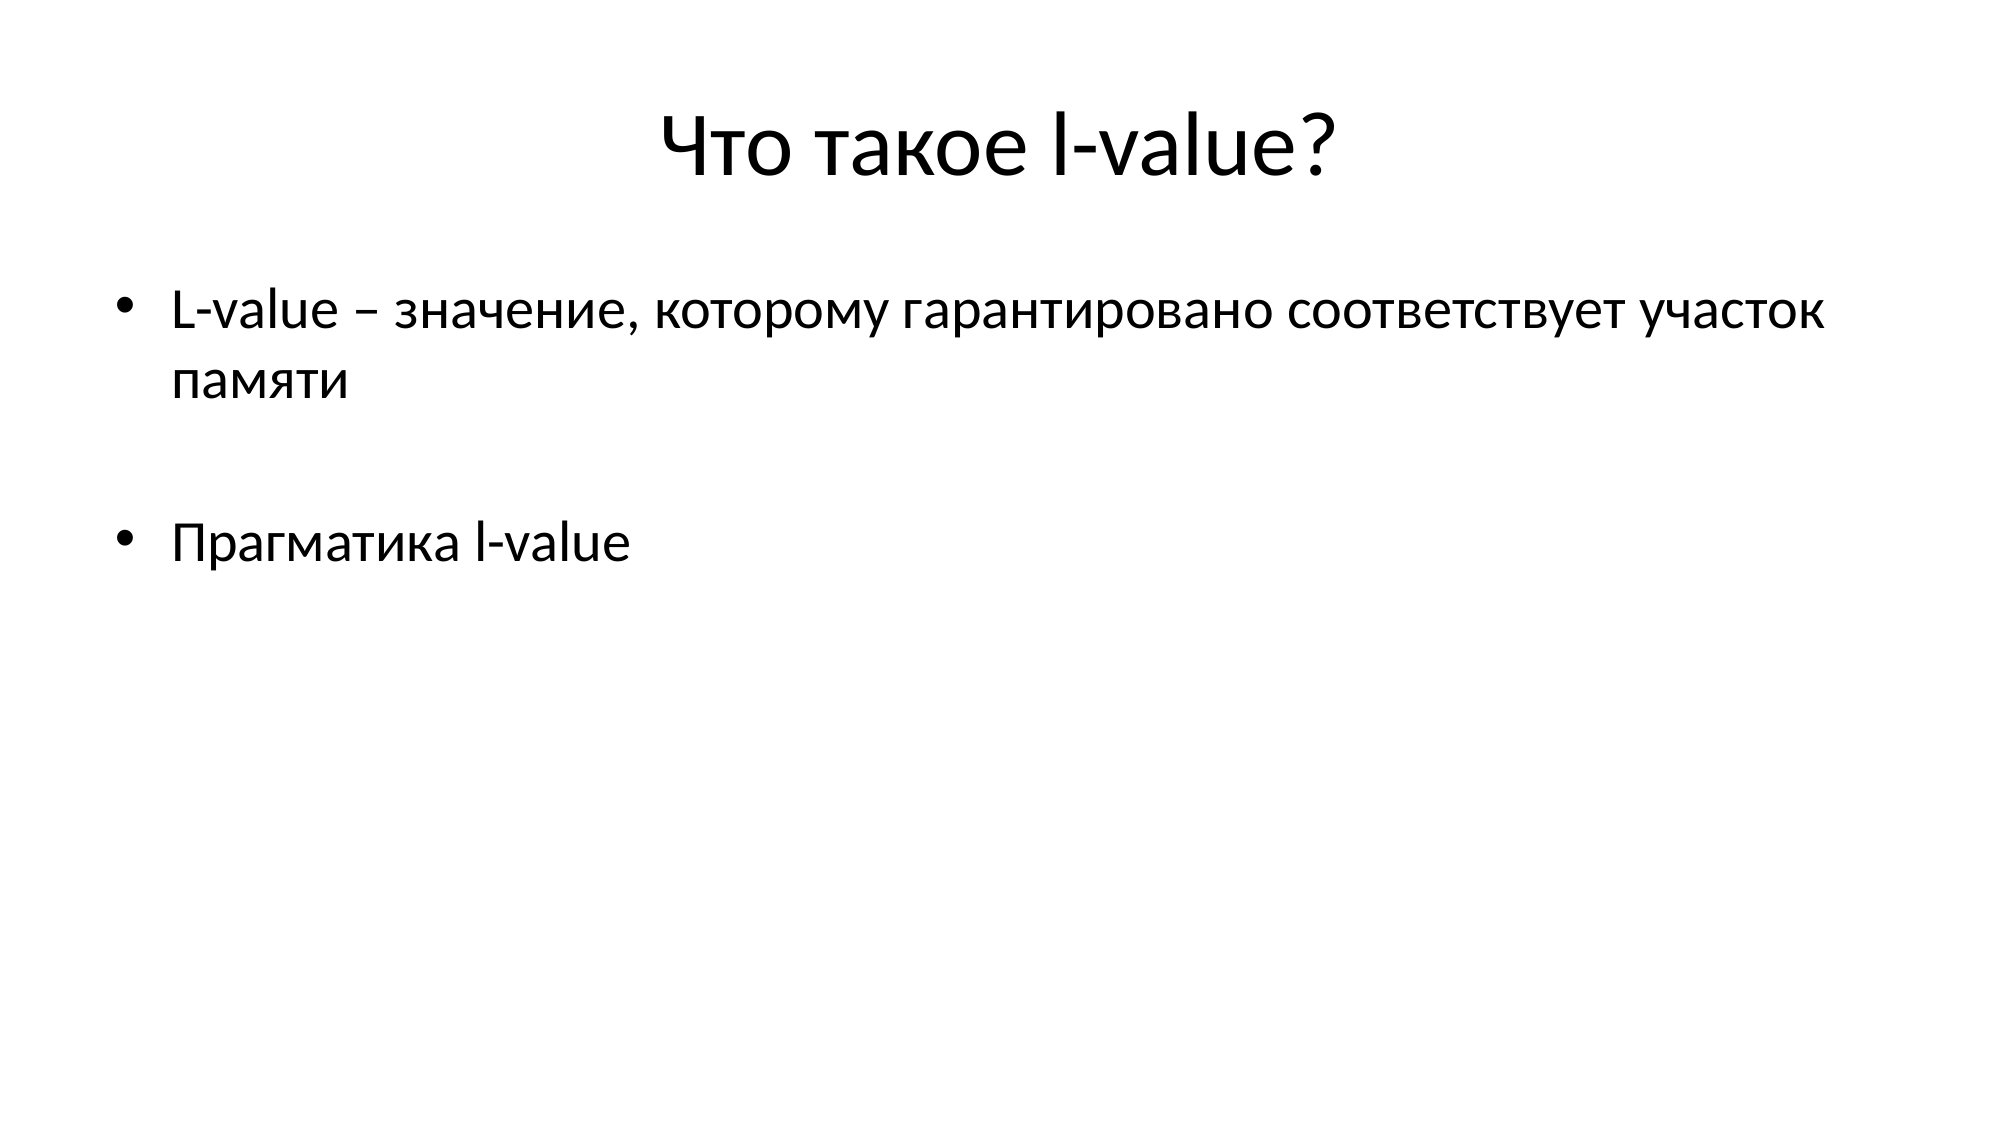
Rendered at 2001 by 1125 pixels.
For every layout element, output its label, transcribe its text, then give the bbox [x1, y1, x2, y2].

title Что такое l-value? [99, 45, 1900, 233]
list L-value – значение, которому гарантировано соответствует участок памяти Прагматика l-value Придание точного смысла операторам, использующим адреса памяти &A[i] // OK &(A[i] + A[j]) // не OK A[i] = 5 // OK A[i] + A[j] = 5 // не OK Больше свободы компилятору при оптимизации [99, 262, 1900, 1005]
